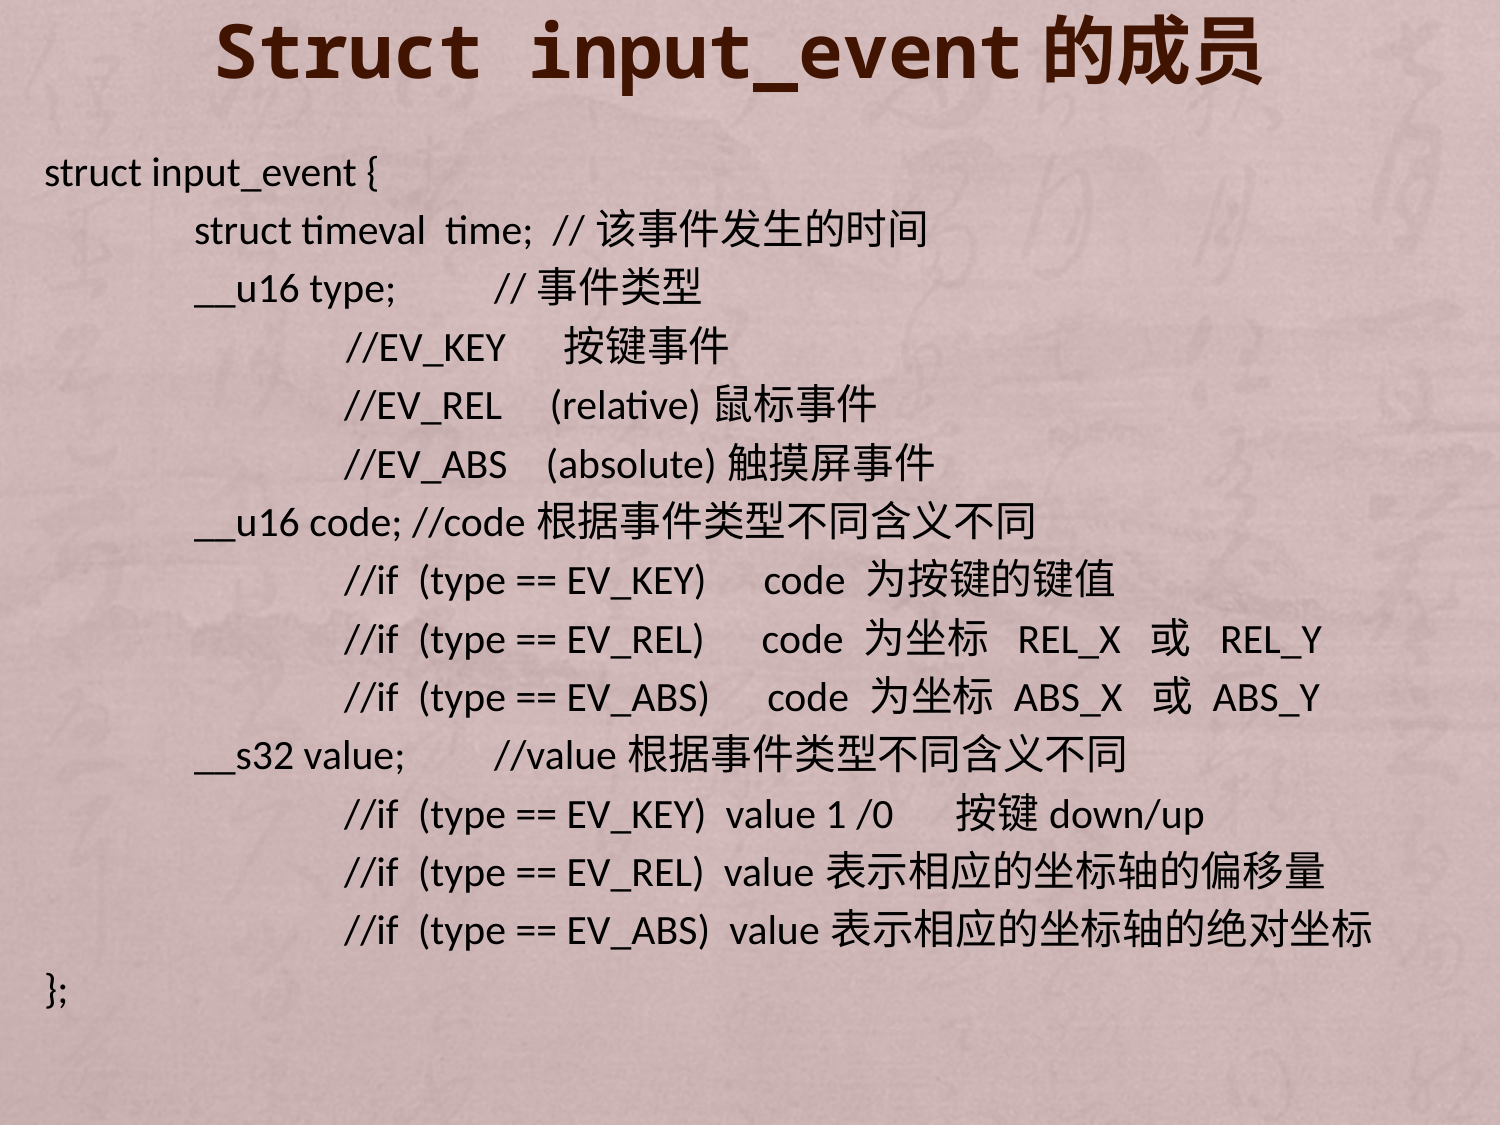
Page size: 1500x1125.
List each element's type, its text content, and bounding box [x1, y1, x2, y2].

list struct input_event { struct timeval time; //该事件发生的时间 __u16 type; //事件类型 //EV_KEY 按键事件 //EV_REL (relative)鼠标事件 //EV_ABS (absolute)触摸屏事件 __u16 code; //code根据事件类型不同含义不同 //if (type == EV_KEY) code 为按键的键值 //if (type == EV_REL) code 为坐标 REL_X 或 REL_Y //if (type == EV_ABS) code 为坐标 ABS_X 或 ABS_Y __s32 value; //value根据事件类型不同含义不同 //if (type == EV_KEY) value 1 /0 按键down/up //if (type == EV_REL) value表示相应的坐标轴的偏移量 //if (type == EV_ABS) value表示相应的坐标轴的绝对坐标 }; [29, 137, 1471, 1094]
title Struct input_event的成员 [64, 0, 1415, 137]
